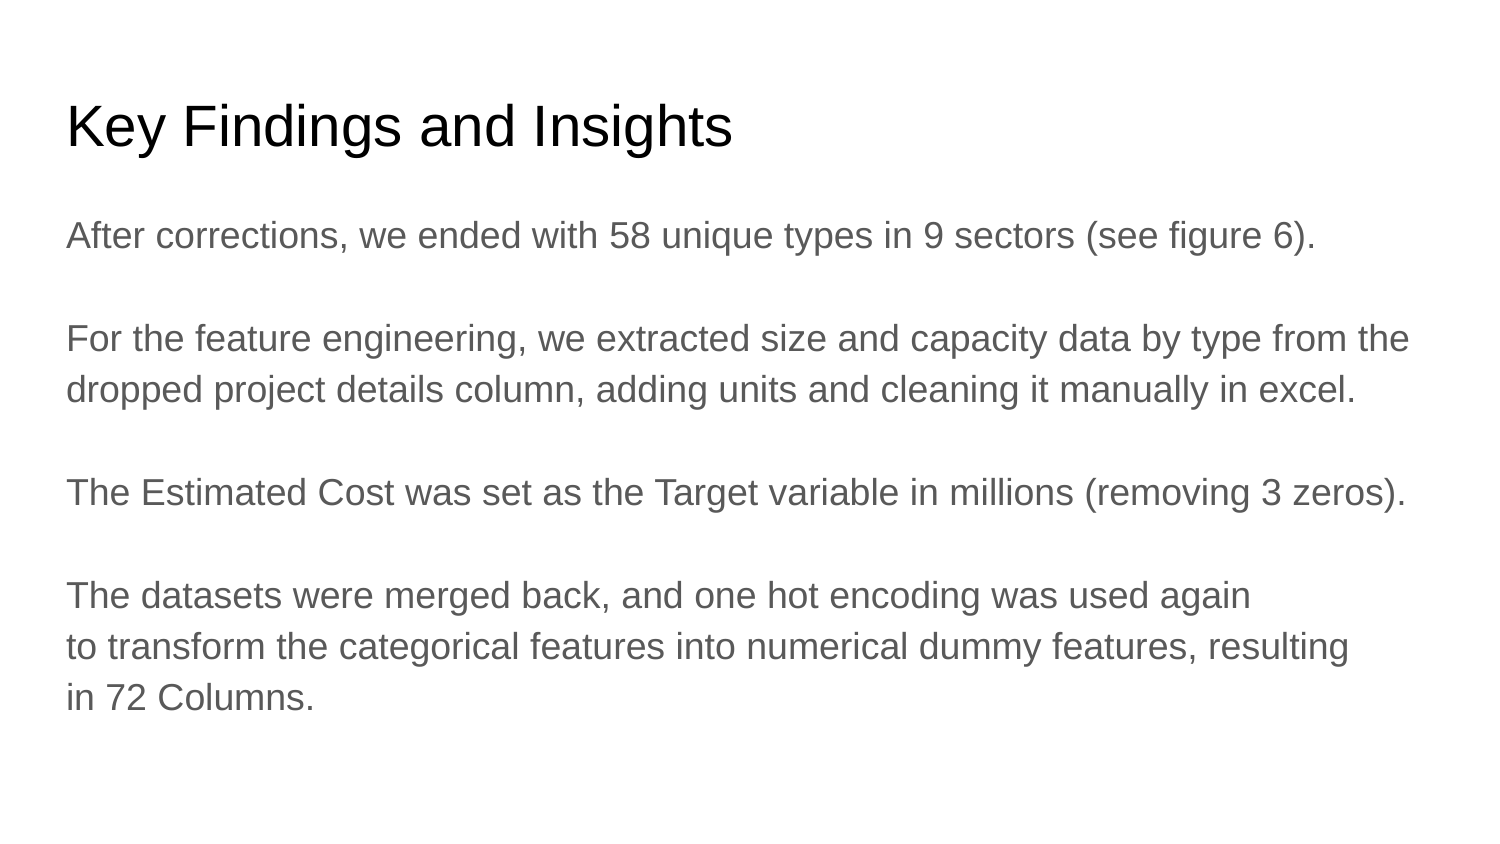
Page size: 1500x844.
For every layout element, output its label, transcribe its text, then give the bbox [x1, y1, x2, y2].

title Key Findings and Insights [51, 72, 1449, 167]
list After corrections, we ended with 58 unique types in 9 sectors (see figure 6). For the feature engineering, we extracted size and capacity data by type from the dropped project details column, adding units and cleaning it manually in excel. The Estimated Cost was set as the Target variable in millions (removing 3 zeros). The datasets were merged back, and one hot encoding was used again to transform the categorical features into numerical dummy features, resulting in 72 Columns. [51, 189, 1449, 750]
